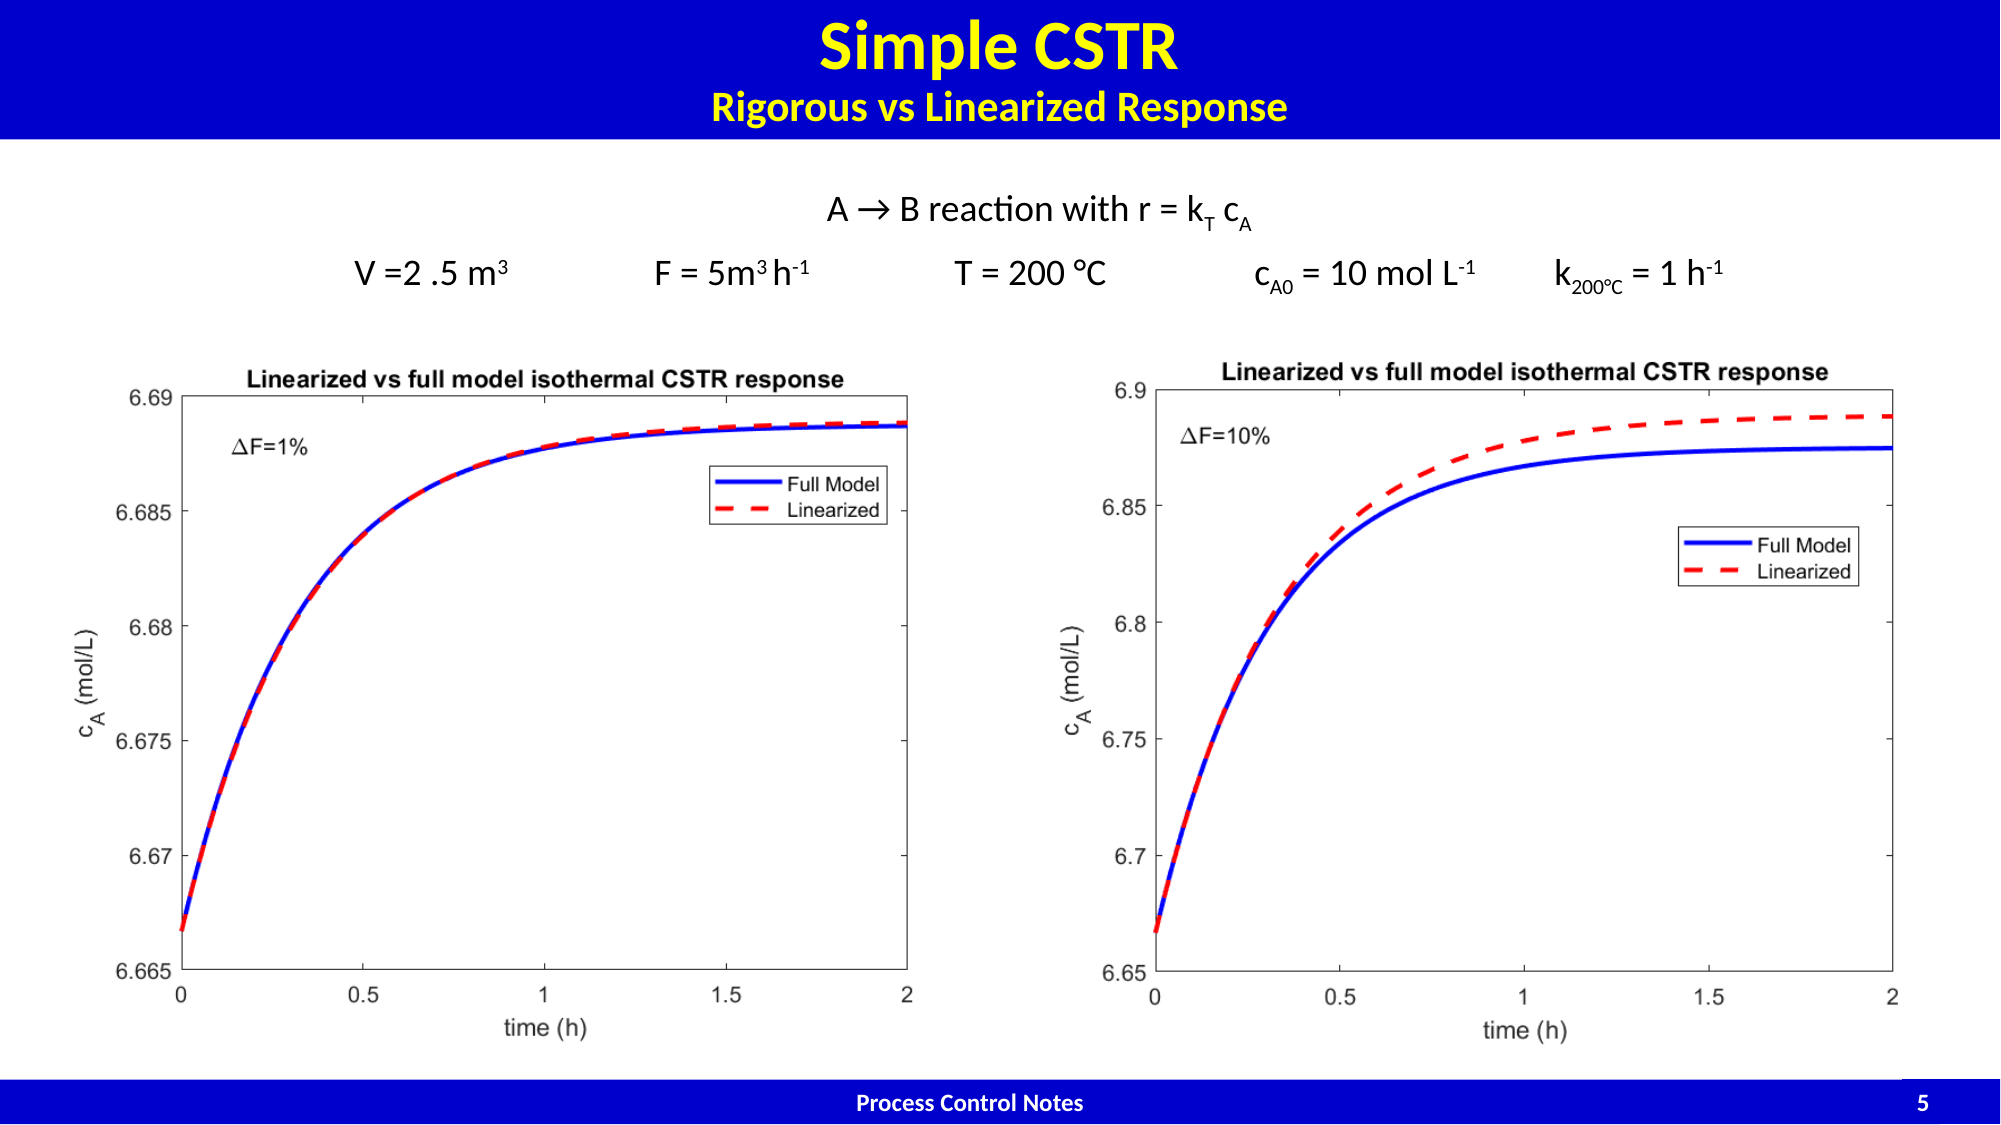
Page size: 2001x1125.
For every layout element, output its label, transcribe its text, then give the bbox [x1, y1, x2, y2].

picture [1032, 336, 1984, 1050]
picture [60, 344, 997, 1047]
text_box A → B reaction with r = kT cA V =2 .5 m3 F = 5m3 h-1 T = 200 °C cA0 = 10 mol L-1 k200°C = 1 h-1 [339, 176, 1739, 307]
title Simple CSTR Rigorous vs Linearized Response [0, 0, 2000, 140]
